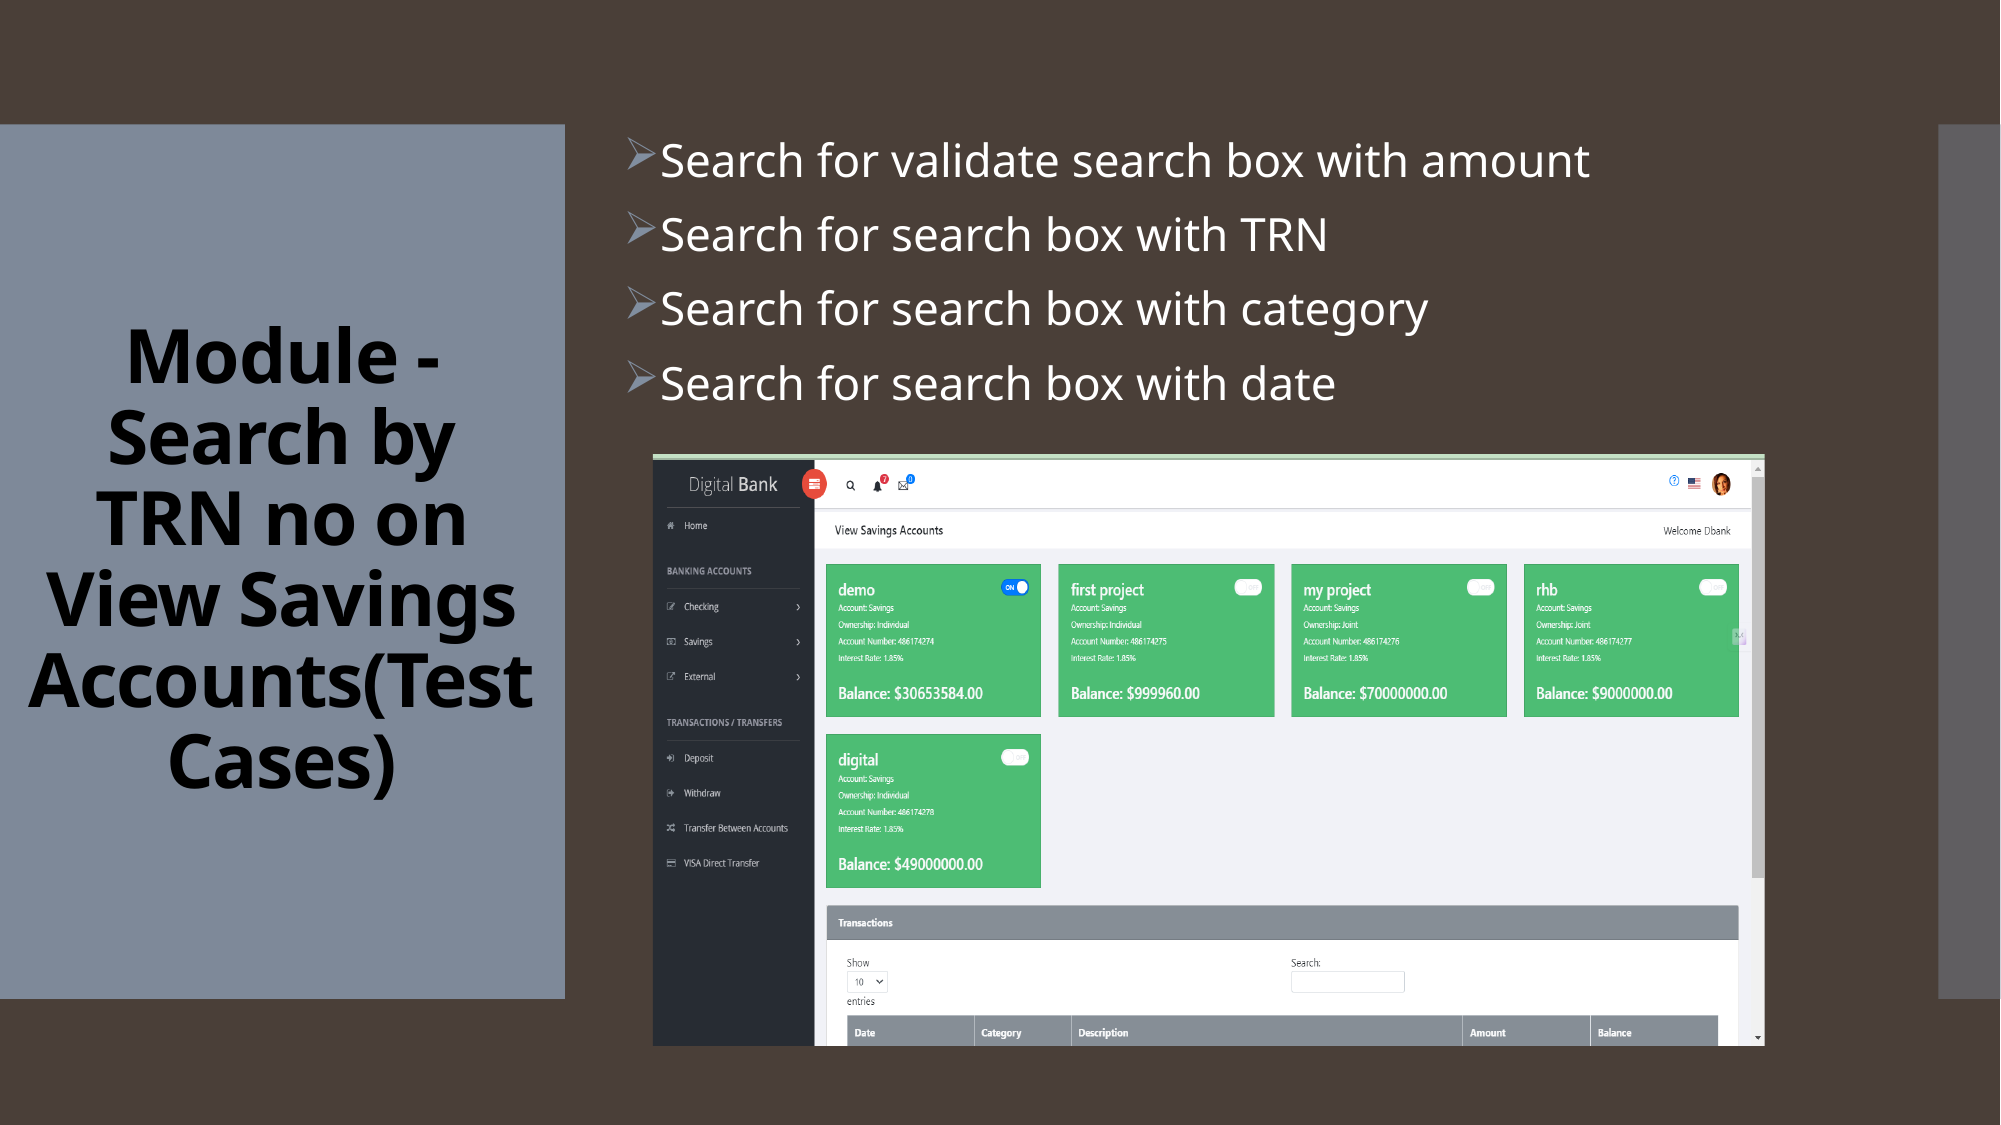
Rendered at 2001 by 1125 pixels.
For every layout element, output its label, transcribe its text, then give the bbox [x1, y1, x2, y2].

list Search for validate search box with amount Search for search box with TRN Search for search box with category Search for search box with date [608, 48, 1809, 499]
picture [652, 453, 1765, 1046]
title Module - Search by TRN no on View Savings Accounts(Test Cases) [12, 184, 551, 940]
